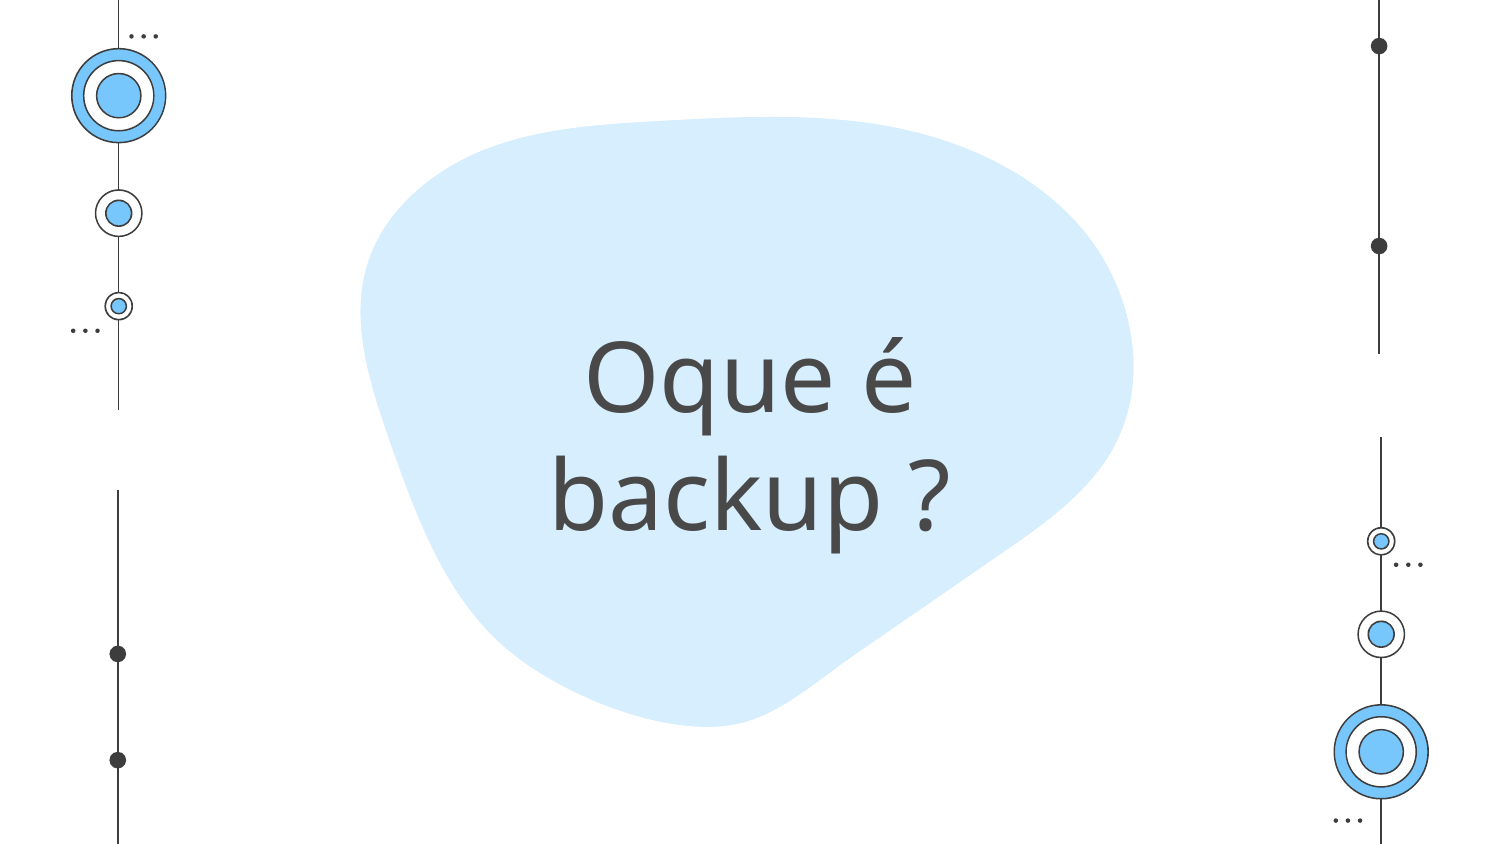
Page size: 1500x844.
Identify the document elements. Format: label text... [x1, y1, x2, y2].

title [487, 190, 975, 366]
title Oque é backup ? [487, 366, 1013, 491]
subtitle [487, 491, 1013, 605]
